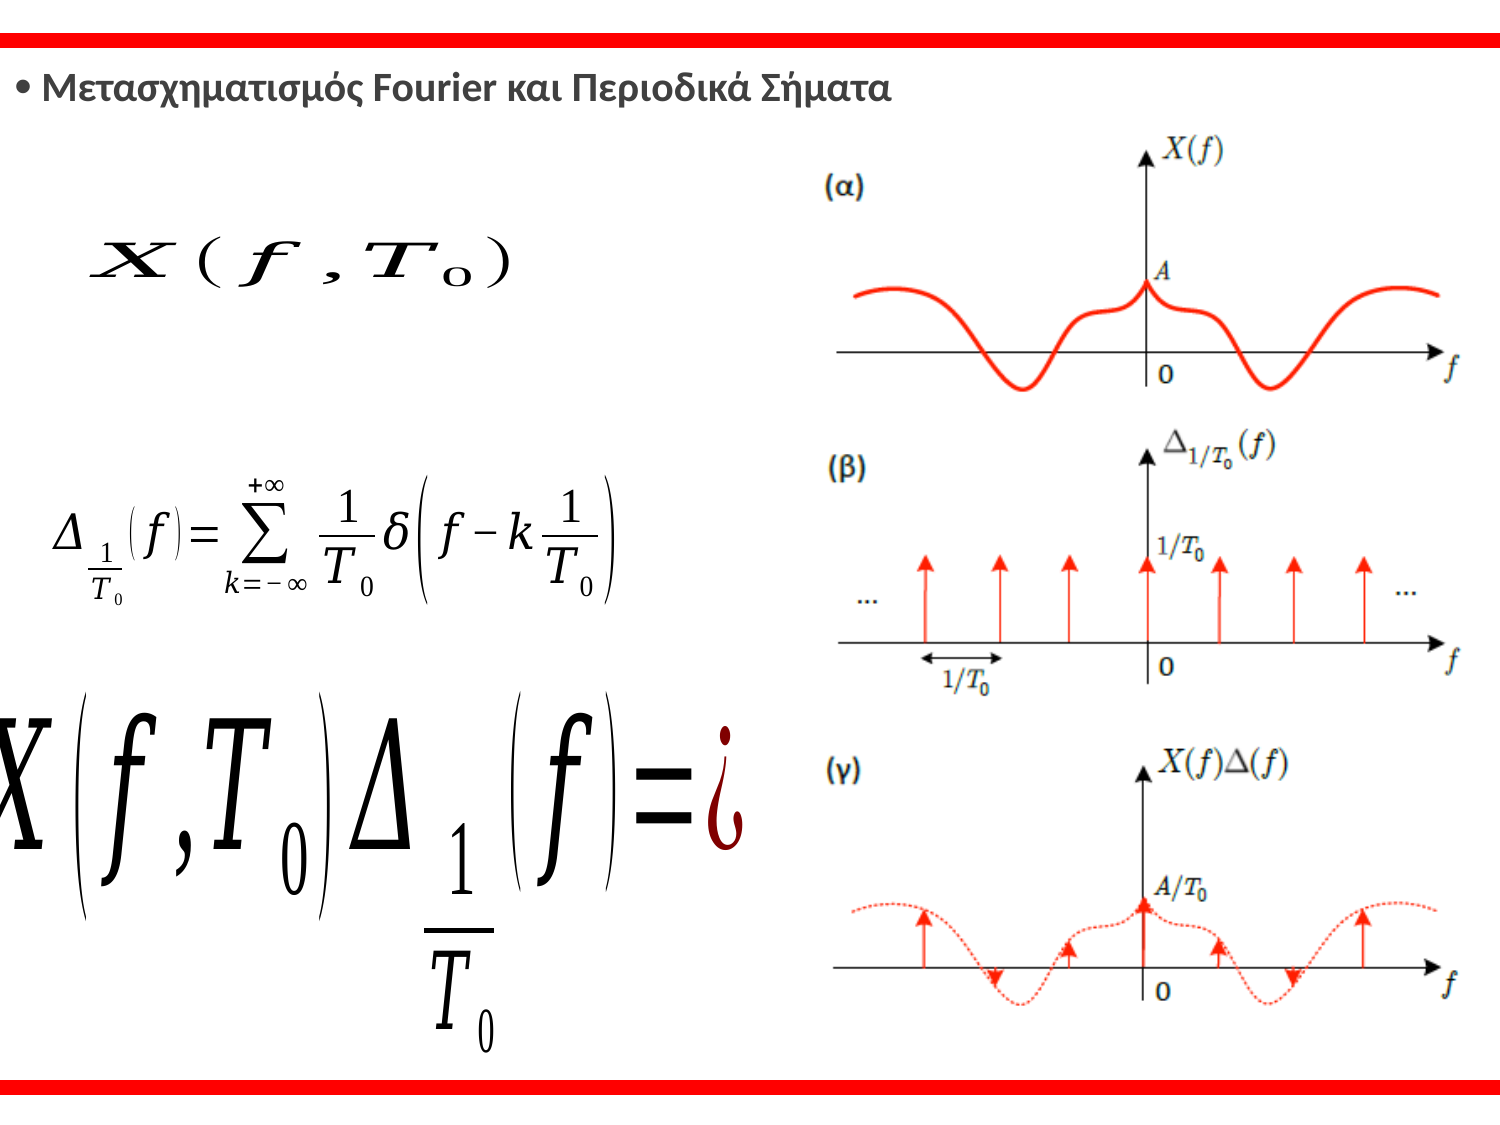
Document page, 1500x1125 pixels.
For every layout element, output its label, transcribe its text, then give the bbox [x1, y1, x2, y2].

text_box [0, 1080, 1500, 1095]
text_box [794, 725, 1468, 1054]
list Μετασχηματισμός Fourier και Περιοδικά Σήματα [14, 58, 1484, 1070]
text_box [793, 119, 1468, 413]
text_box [798, 408, 1468, 708]
text_box [0, 33, 1500, 48]
